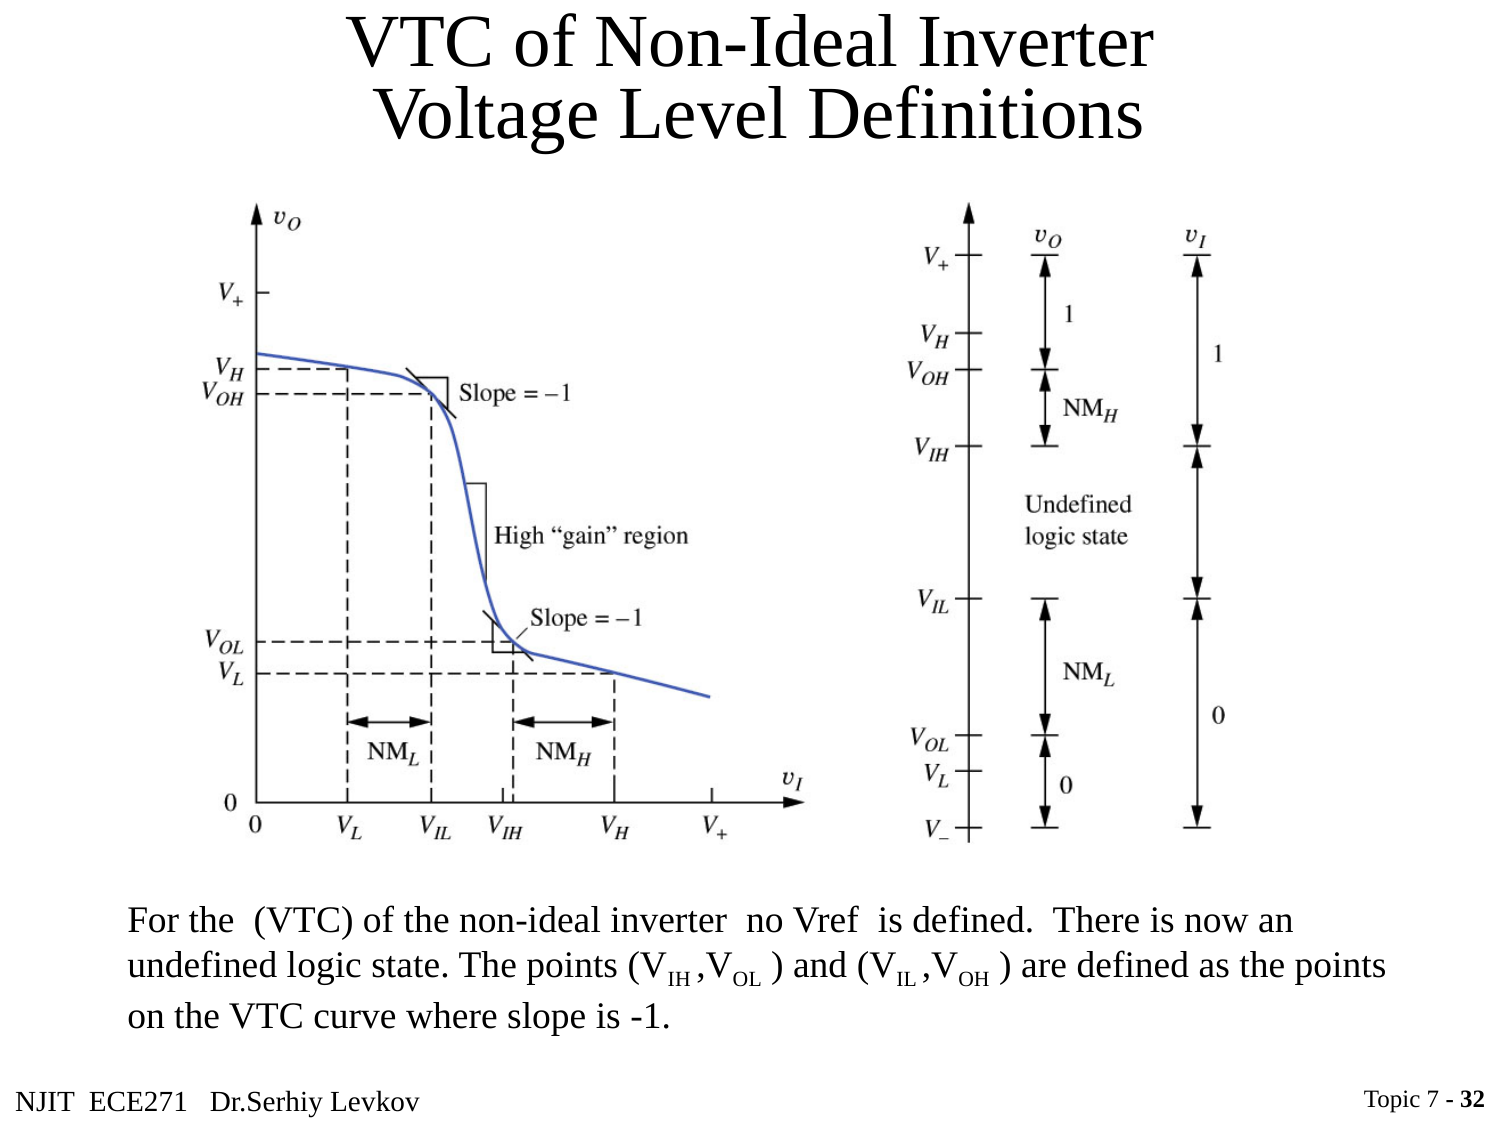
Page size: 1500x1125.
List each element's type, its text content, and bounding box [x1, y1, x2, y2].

text_box For the (VTC) of the non-ideal inverter no Vref is defined. There is now an undefined logic state. The points (VIH ,VOL ) and (VIL ,VOH ) are defined as the points on the VTC curve where slope is -1. [112, 887, 1438, 1044]
picture [199, 199, 1226, 845]
footer NJIT ECE271 Dr.Serhiy Levkov [0, 1074, 476, 1114]
title VTC of Non-Ideal Inverter Voltage Level Definitions [112, 0, 1388, 163]
slide_number Topic 7 - 32 [1187, 1074, 1500, 1116]
